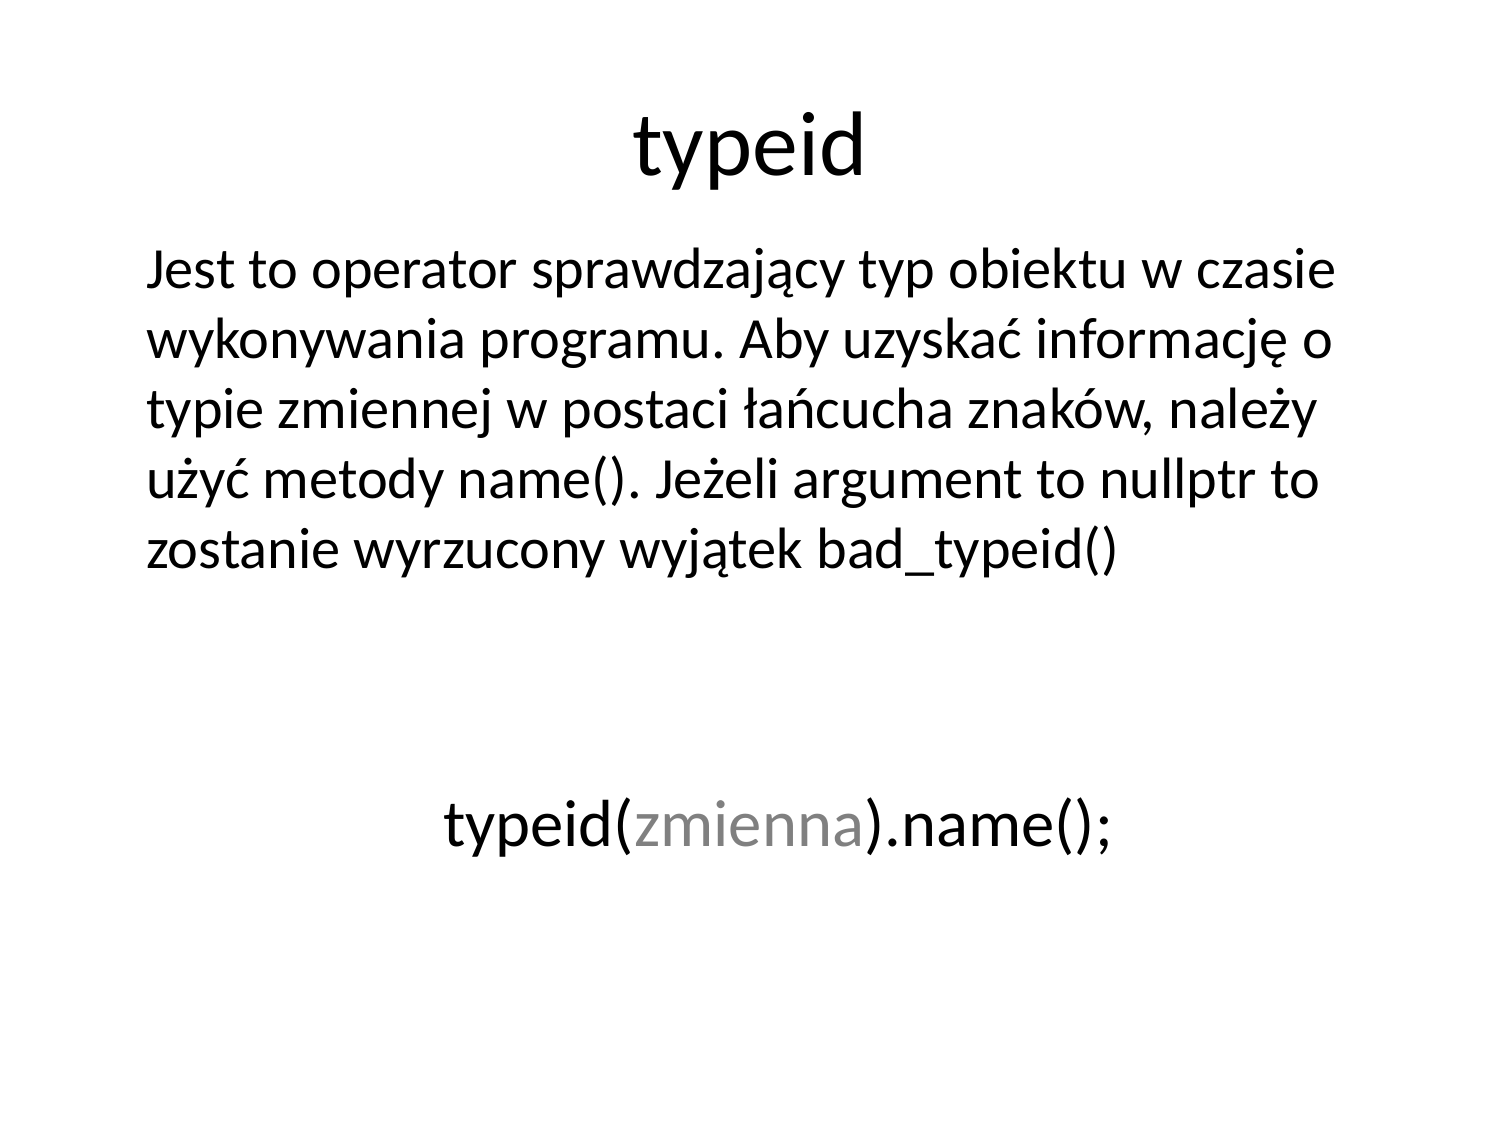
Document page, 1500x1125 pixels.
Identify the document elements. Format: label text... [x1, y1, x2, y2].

title typeid [75, 45, 1425, 222]
list Jest to operator sprawdzający typ obiektu w czasie wykonywania programu. Aby uzyskać informację o typie zmiennej w postaci łańcucha znaków, należy użyć metody name(). Jeżeli argument to nullptr to zostanie wyrzucony wyjątek bad_typeid() typeid(zmienna).name(); [75, 222, 1425, 1090]
